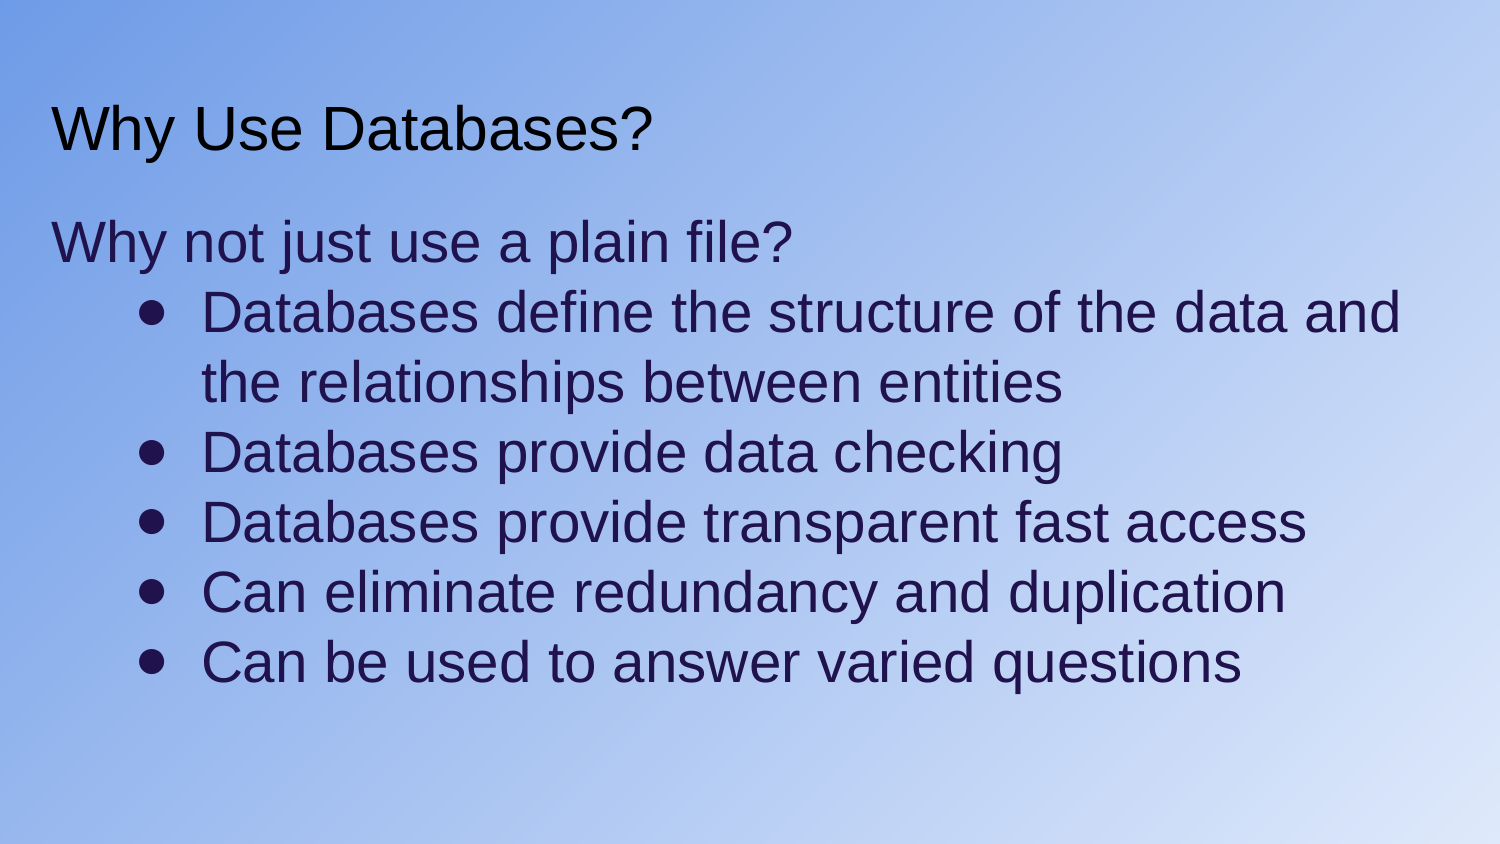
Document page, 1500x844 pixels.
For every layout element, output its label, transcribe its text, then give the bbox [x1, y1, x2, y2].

title Why Use Databases? [51, 72, 1449, 167]
list Why not just use a plain file? Databases define the structure of the data and the relationships between entities Databases provide data checking Databases provide transparent fast access Can eliminate redundancy and duplication Can be used to answer varied questions [51, 189, 1449, 750]
